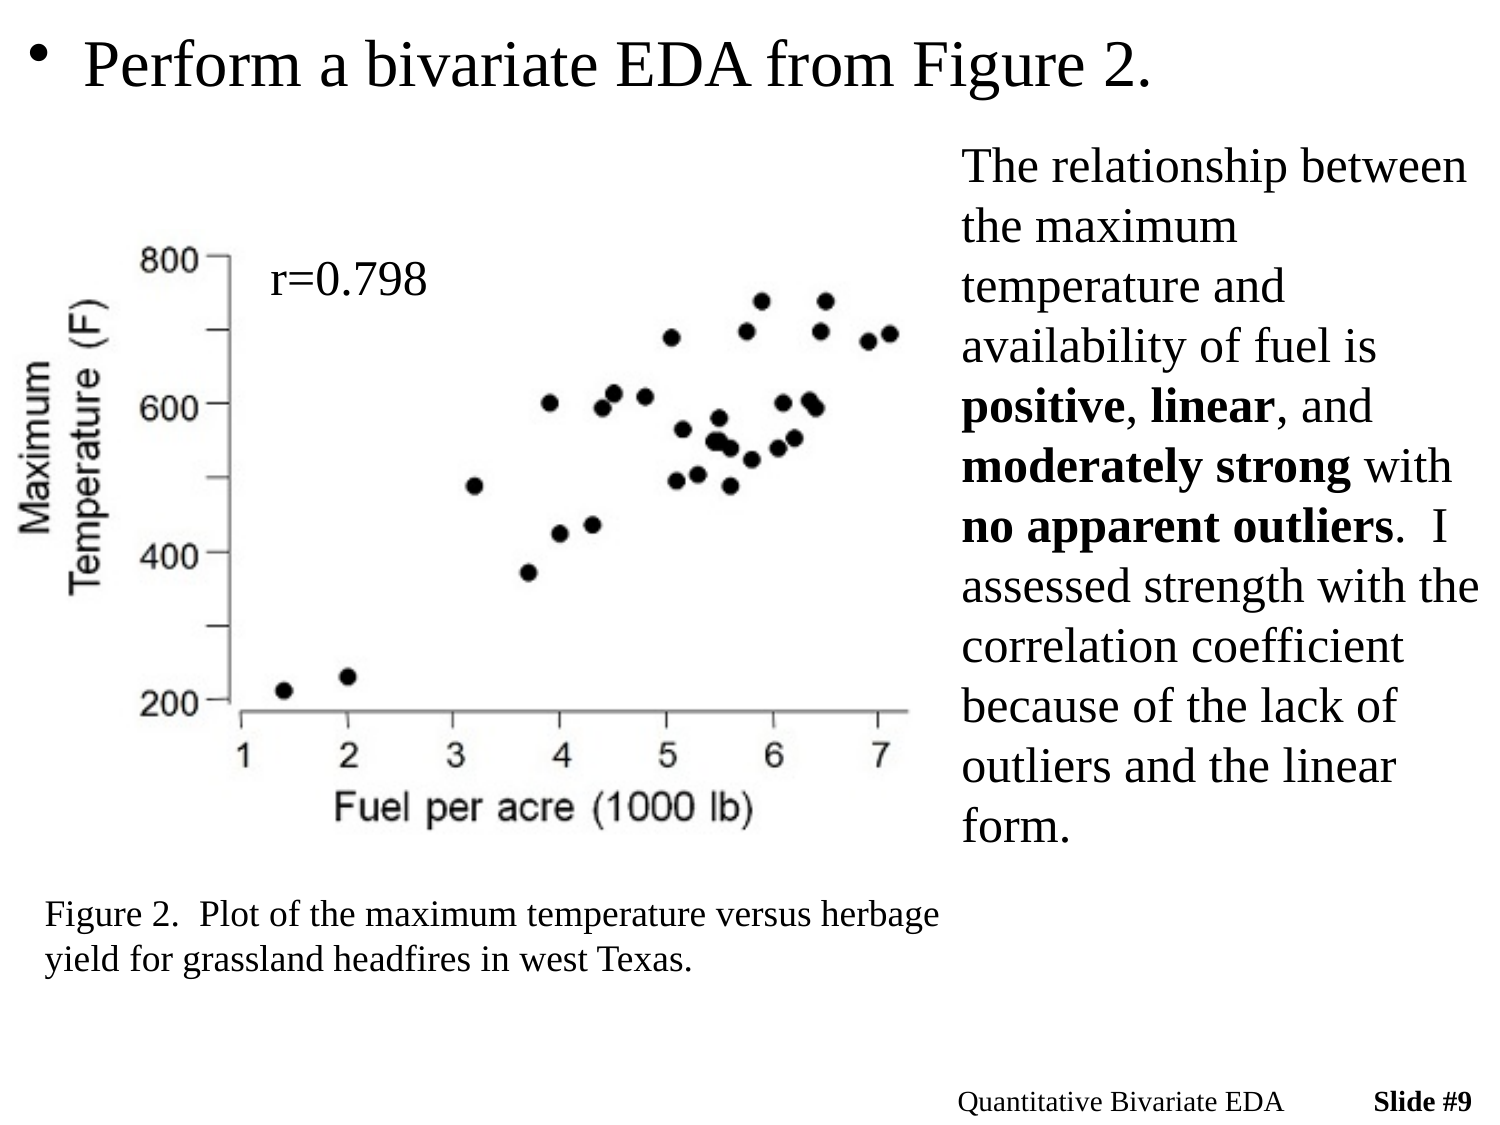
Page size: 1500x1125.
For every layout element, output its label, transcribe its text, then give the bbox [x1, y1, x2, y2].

footer Quantitative Bivariate EDA [824, 1074, 1299, 1113]
text_box The relationship between the maximum temperature and availability of fuel is positive, linear, and moderately strong with no apparent outliers. I assessed strength with the correlation coefficient because of the lack of outliers and the linear form. [946, 124, 1500, 860]
slide_number Slide #9 [1299, 1074, 1488, 1113]
picture [0, 229, 913, 857]
list Perform a bivariate EDA from Figure 2. [12, 12, 1488, 101]
text_box Figure 2. Plot of the maximum temperature versus herbage yield for grassland headfires in west Texas. [29, 881, 968, 987]
